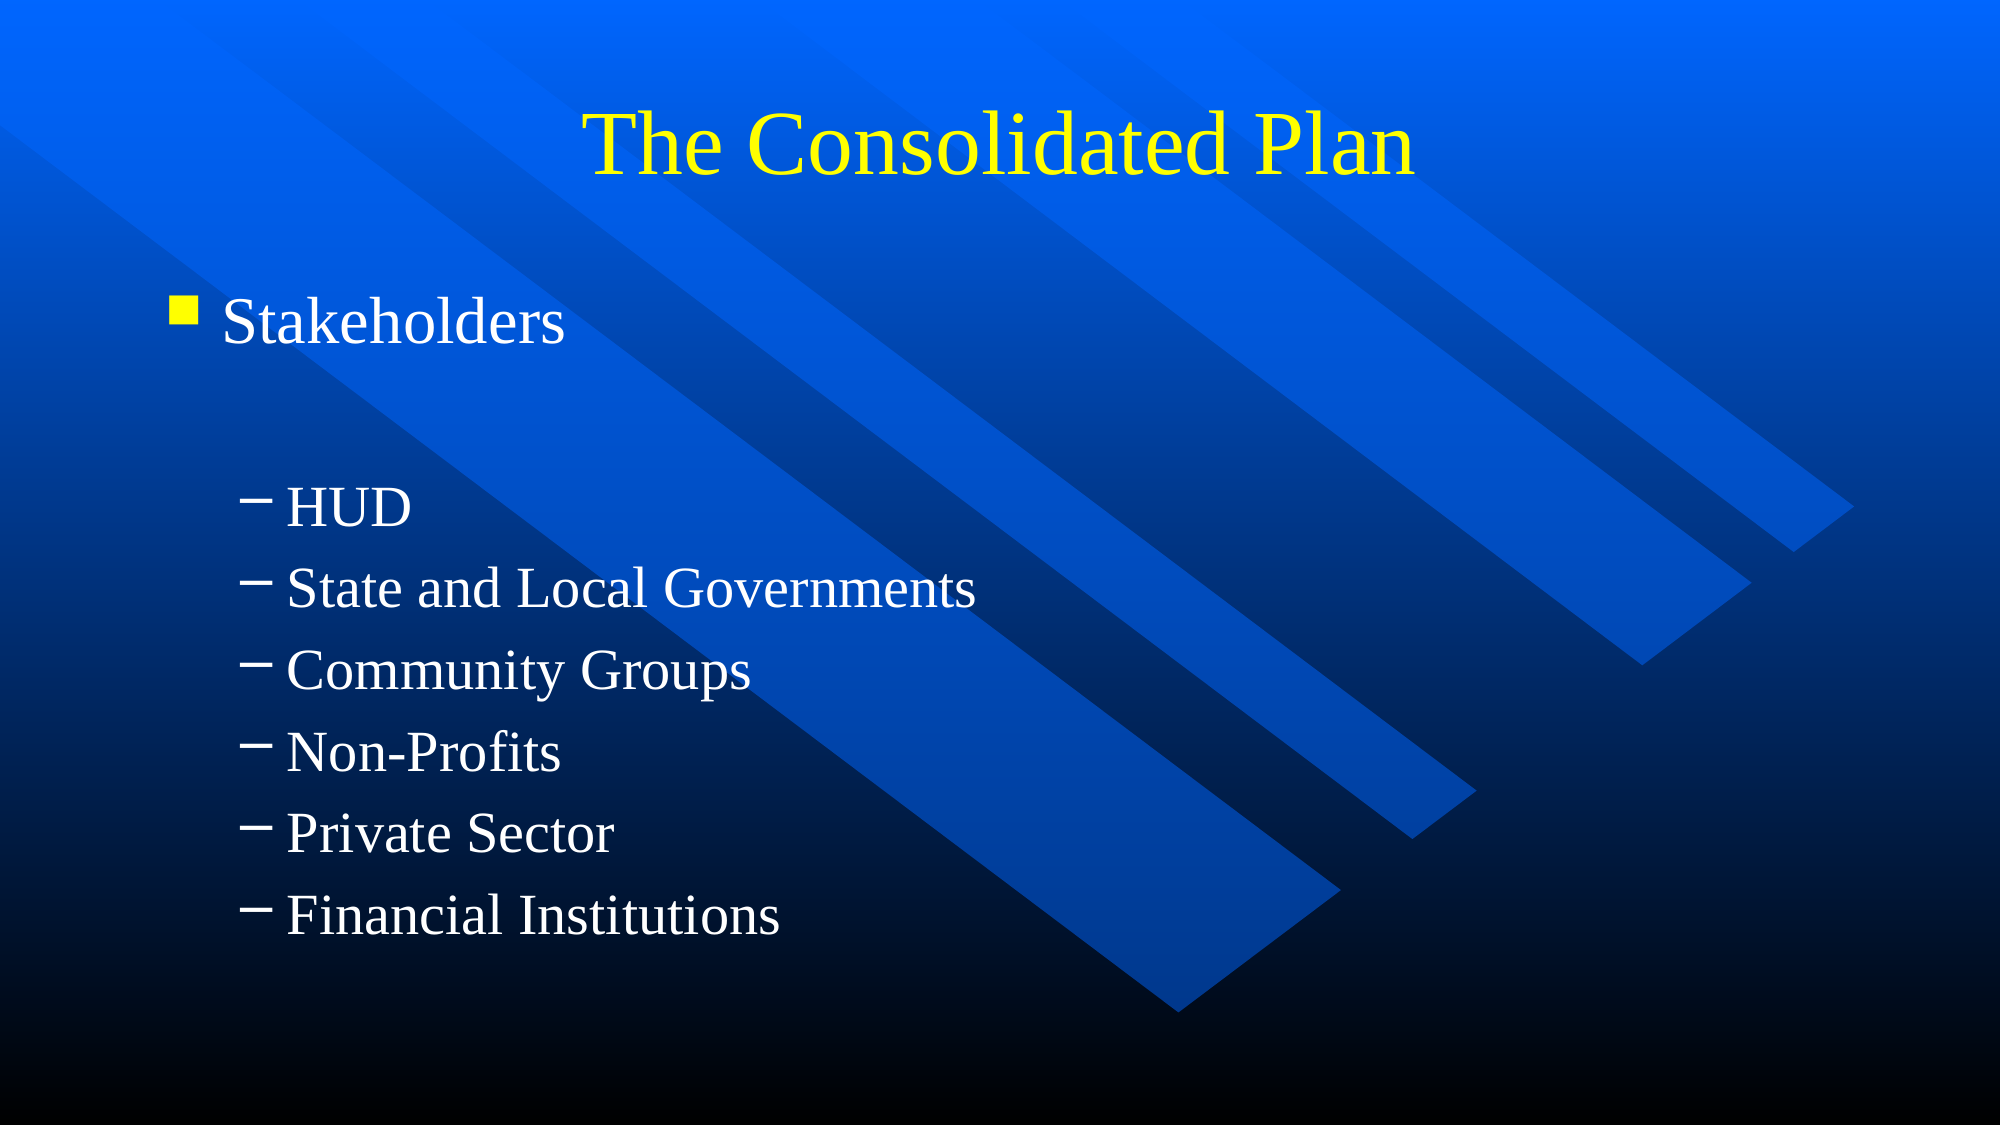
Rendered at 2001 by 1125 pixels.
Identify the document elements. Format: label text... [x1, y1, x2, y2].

title The Consolidated Plan [150, 37, 1850, 238]
list Stakeholders HUD State and Local Governments Community Groups Non-Profits Private Sector Financial Institutions [150, 269, 1850, 1000]
